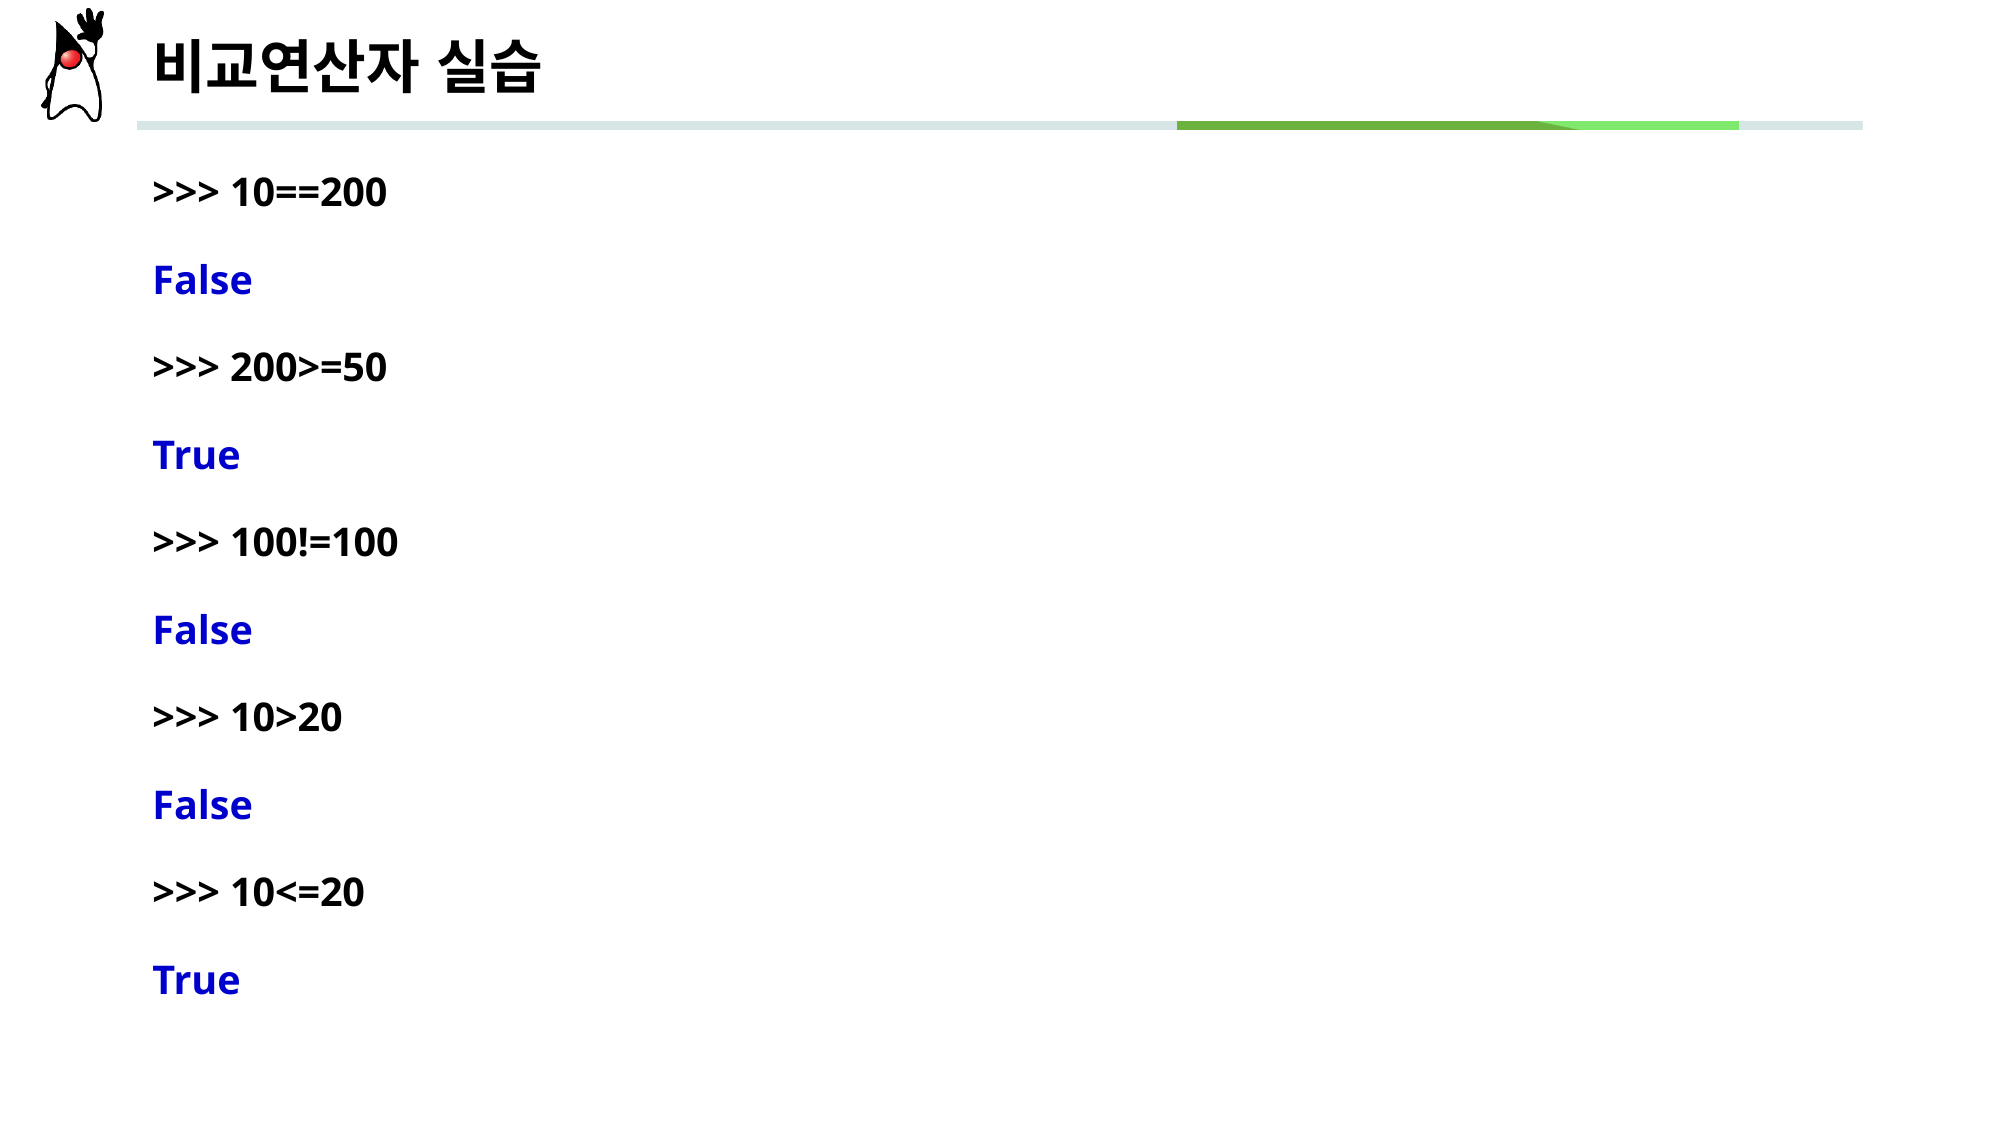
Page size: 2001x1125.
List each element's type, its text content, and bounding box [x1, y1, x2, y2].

picture [137, 122, 1863, 130]
list >>> 10==200 False >>> 200>=50 True >>> 100!=100 False >>> 10>20 False >>> 10<=20 True [137, 136, 1863, 1014]
picture [41, 8, 104, 122]
title 비교연산자 실습 [137, 8, 1863, 122]
